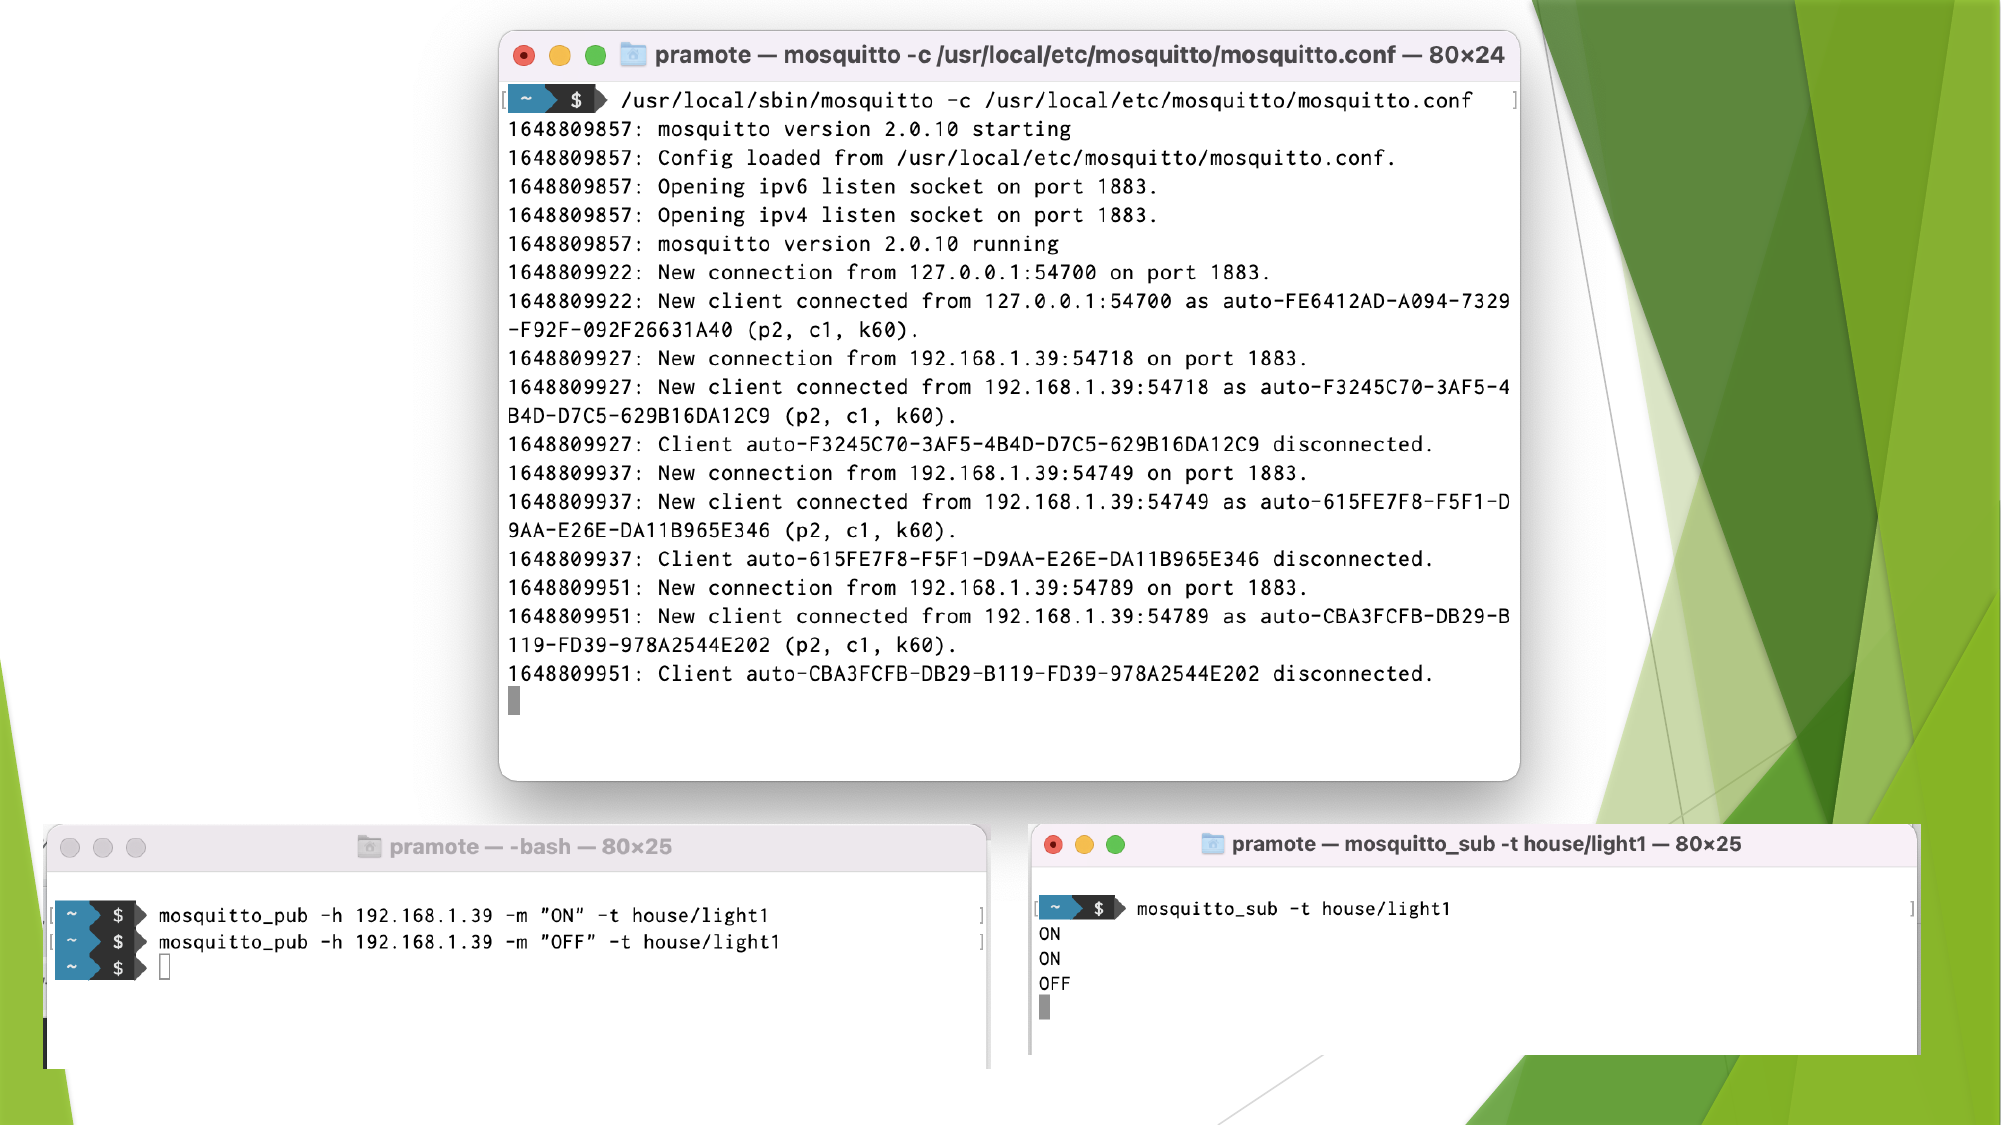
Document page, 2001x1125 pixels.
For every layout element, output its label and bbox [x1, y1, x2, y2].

picture [42, 0, 1922, 1070]
